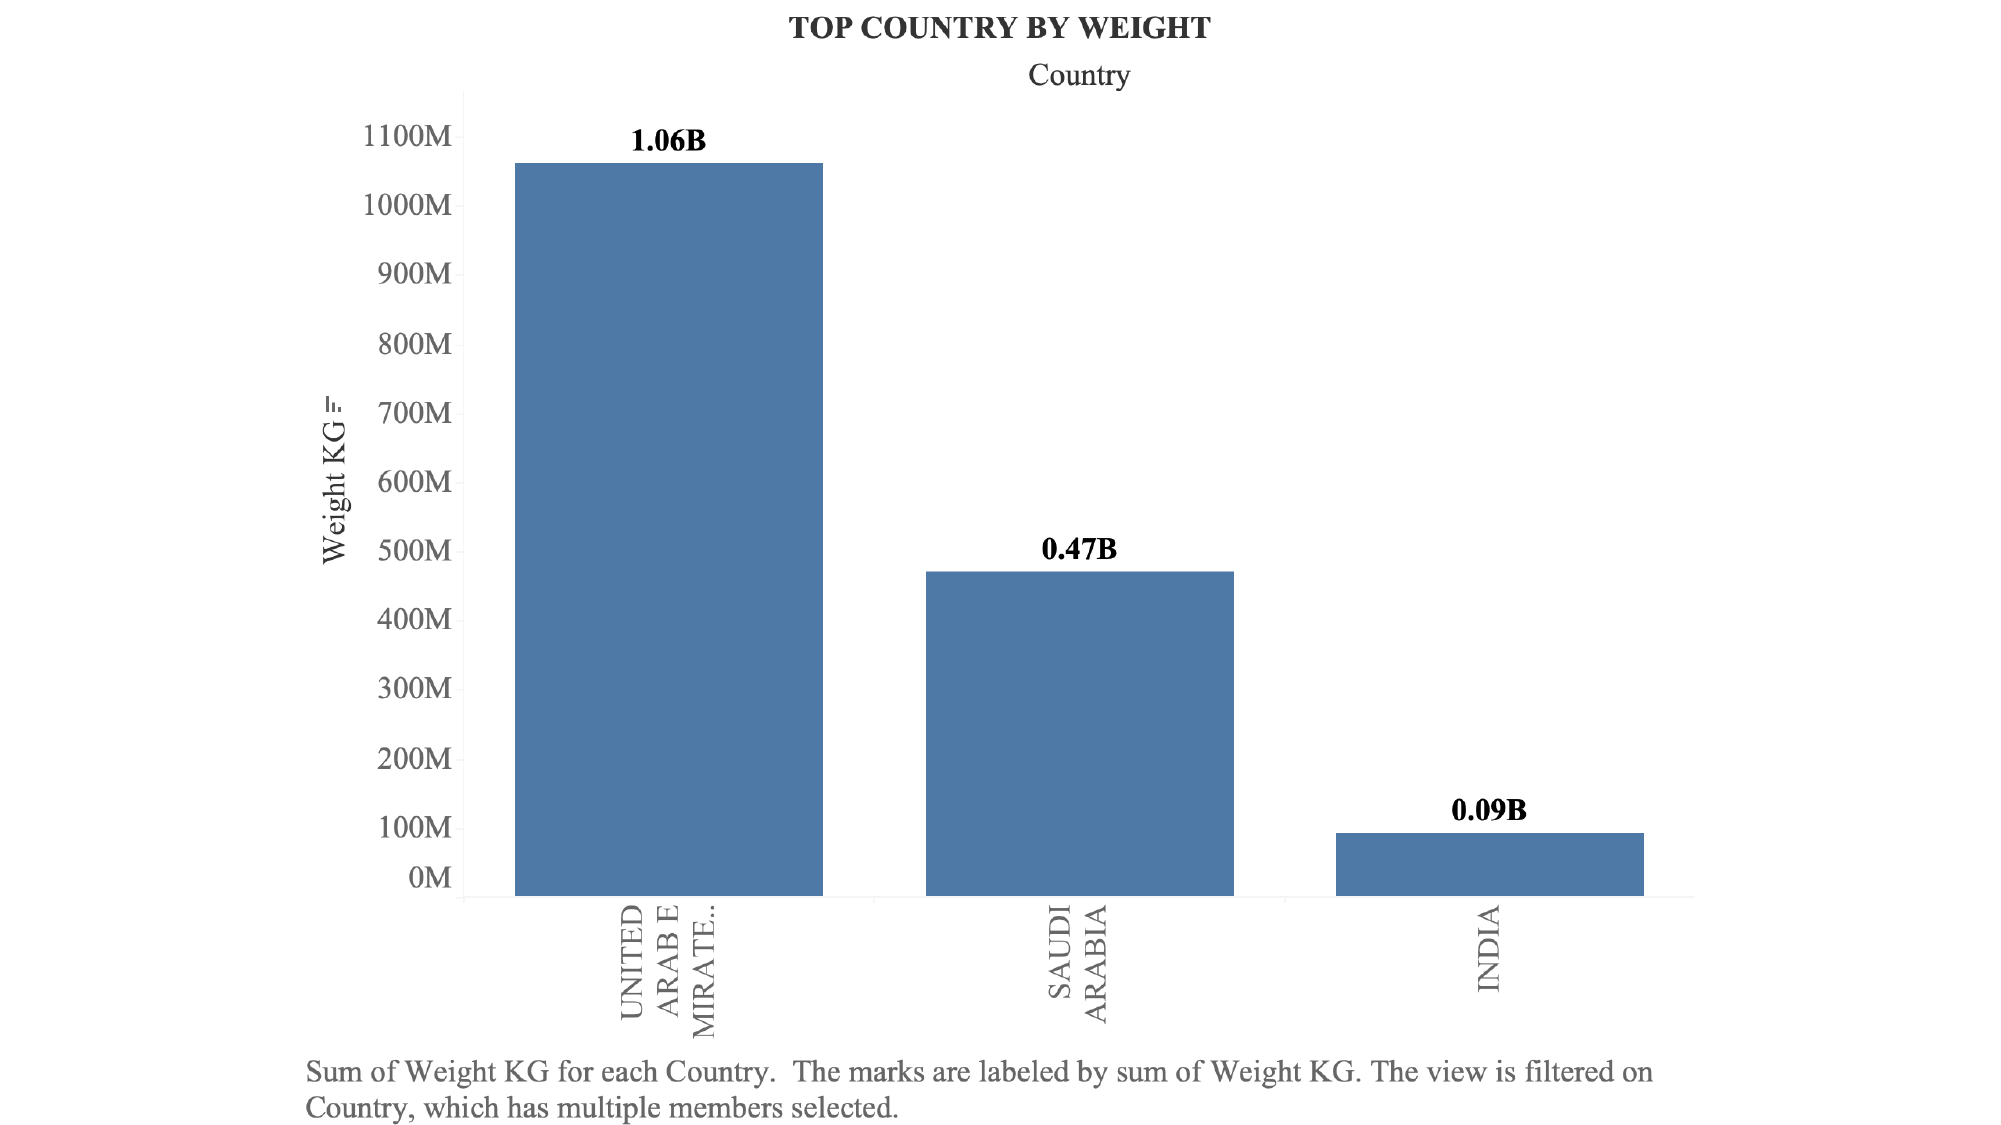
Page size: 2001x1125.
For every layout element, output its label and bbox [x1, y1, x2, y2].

picture [305, 0, 1695, 1125]
